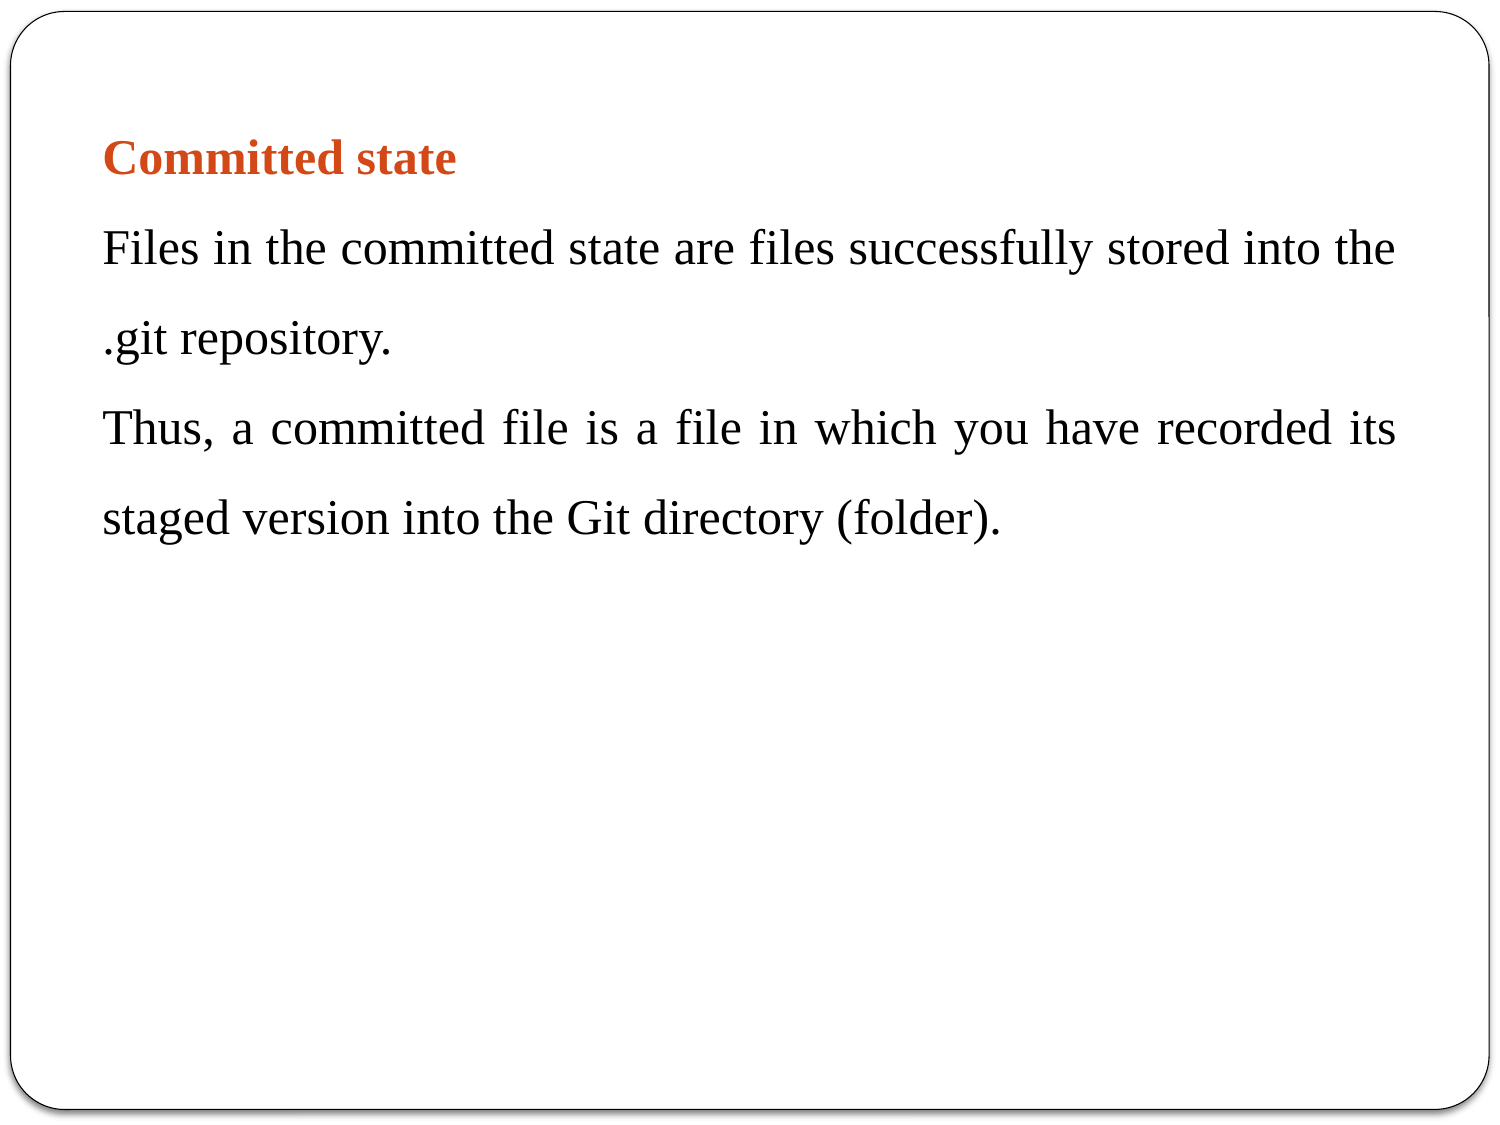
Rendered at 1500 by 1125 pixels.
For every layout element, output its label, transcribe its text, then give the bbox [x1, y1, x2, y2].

text_box Committed state Files in the committed state are files successfully stored into the .git repository. Thus, a committed file is a file in which you have recorded its staged version into the Git directory (folder). [87, 87, 1413, 643]
